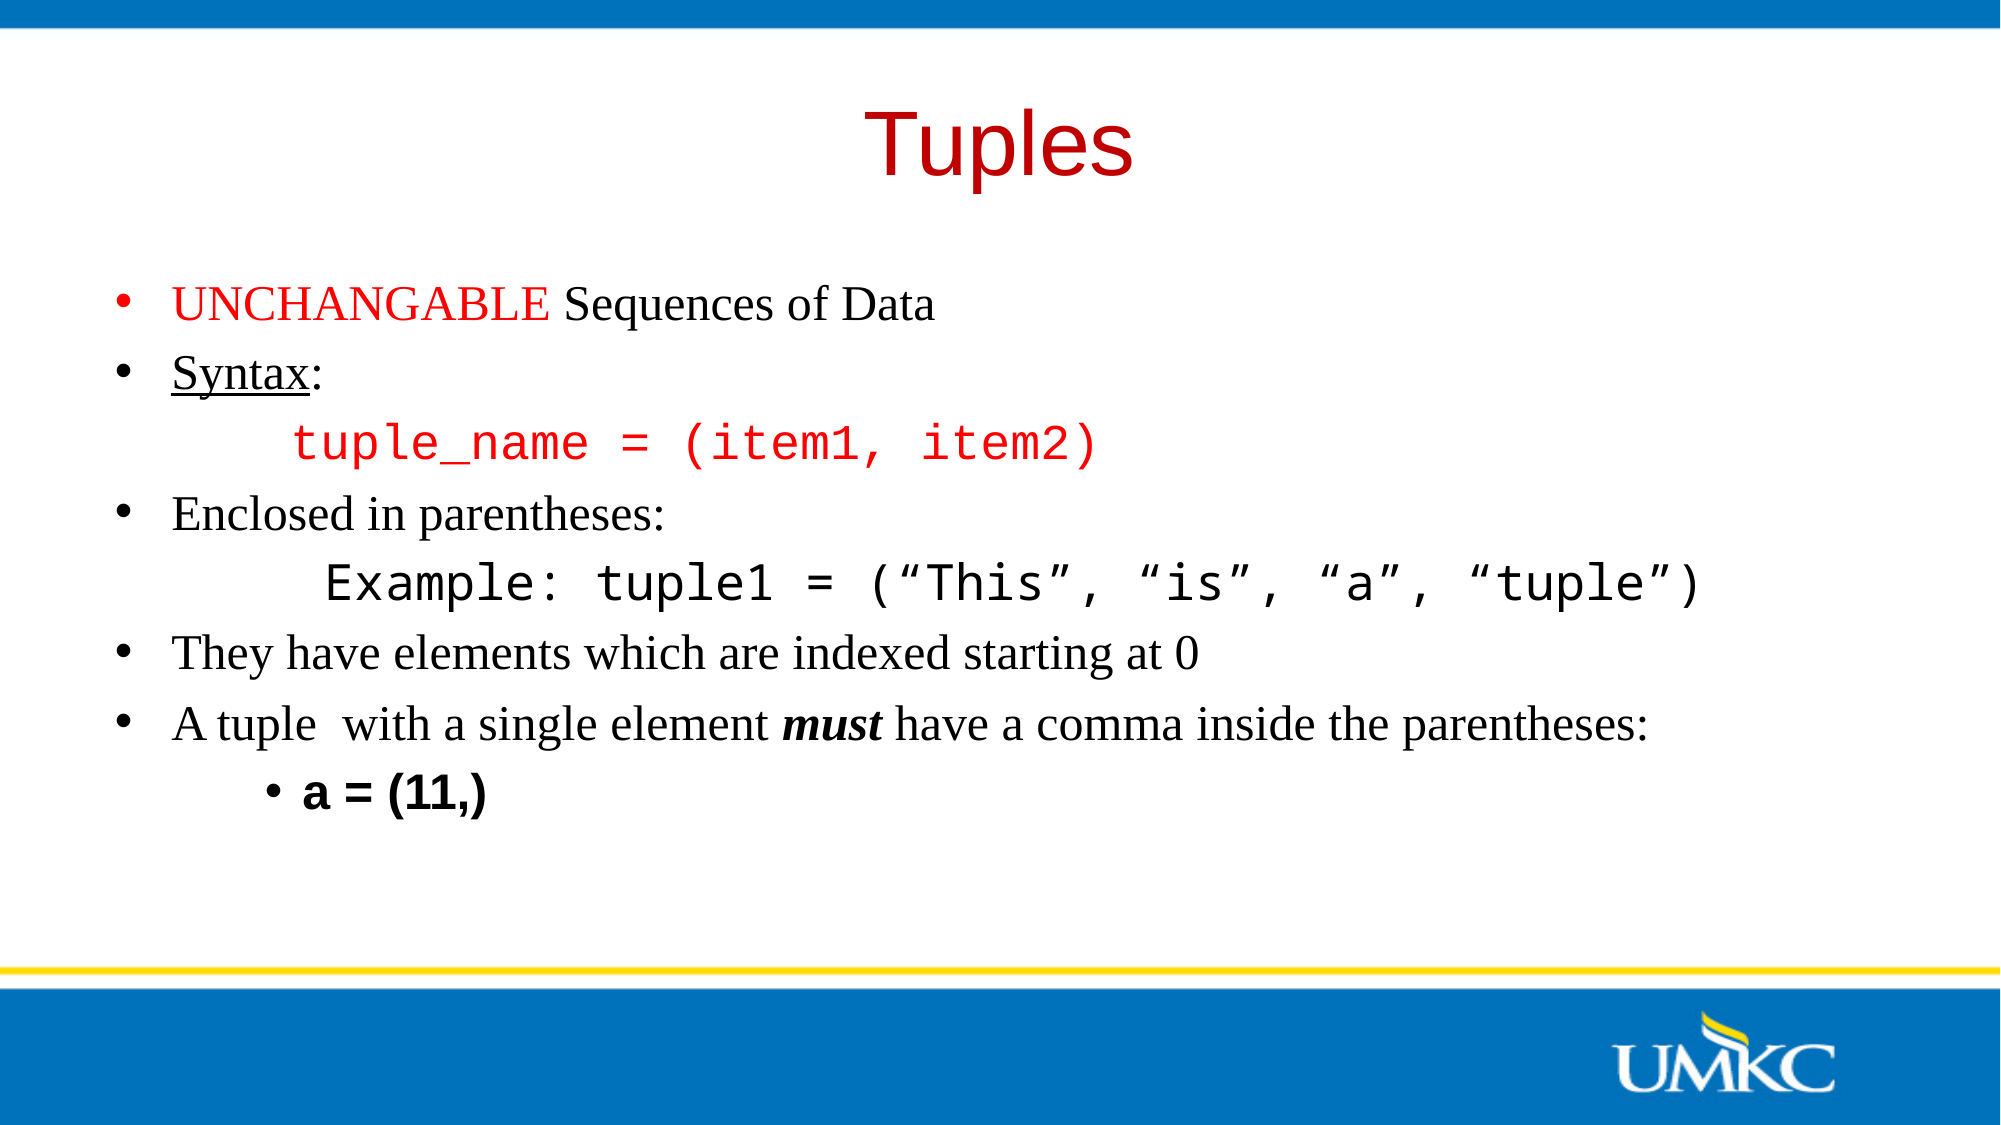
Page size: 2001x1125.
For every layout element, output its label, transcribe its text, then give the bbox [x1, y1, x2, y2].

list UNCHANGABLE Sequences of Data Syntax: tuple_name = (item1, item2) Enclosed in parentheses: Example: tuple1 = (“This”, “is”, “a”, “tuple”) They have elements which are indexed starting at 0 A tuple with a single element must have a comma inside the parentheses: a = (11,) [99, 262, 1900, 1005]
picture [0, 0, 2001, 1125]
title Tuples [99, 45, 1900, 233]
